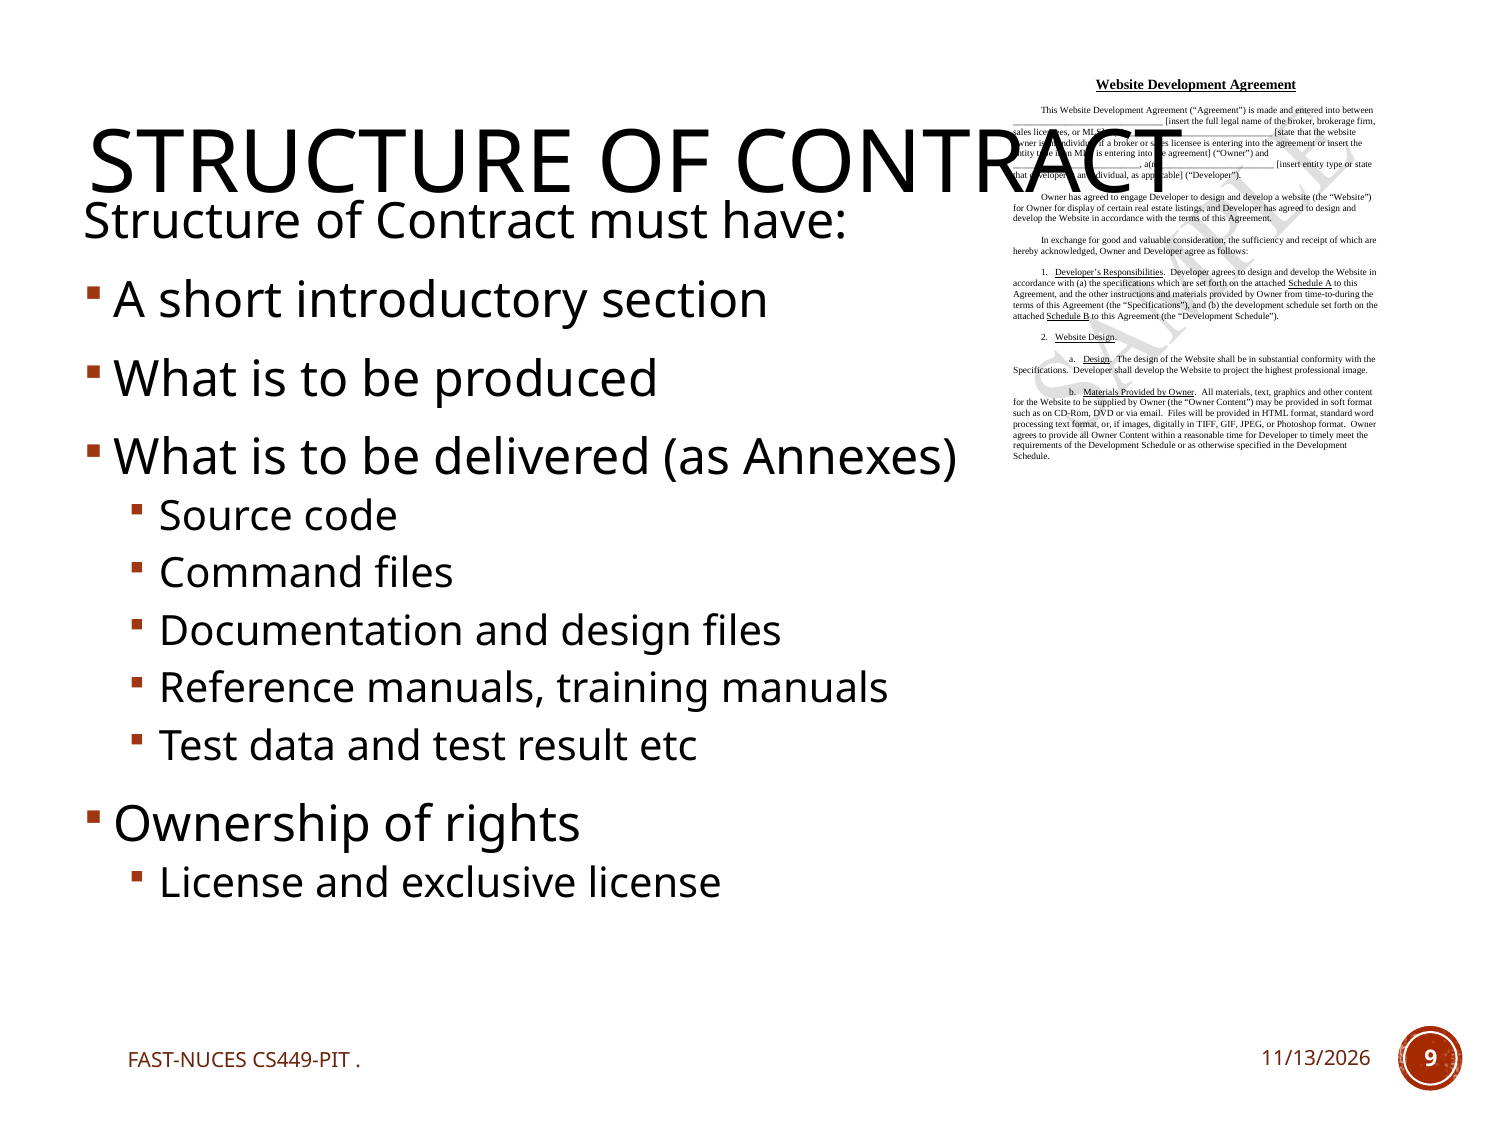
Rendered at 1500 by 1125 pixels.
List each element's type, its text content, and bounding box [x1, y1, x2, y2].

title Structure of Contract [73, 2, 1424, 103]
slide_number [982, 1028, 1386, 1089]
list Structure of Contract must have: A short introductory section What is to be produced What is to be delivered (as Annexes) Source code Command files Documentation and design files Reference manuals, training manuals Test data and test result etc Ownership of rights License and exclusive license [68, 187, 1424, 1075]
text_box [1015, 78, 1378, 460]
slide_number 9 [1391, 1028, 1471, 1089]
footer FAST-NUCES CS449-PIT . [112, 1028, 891, 1089]
